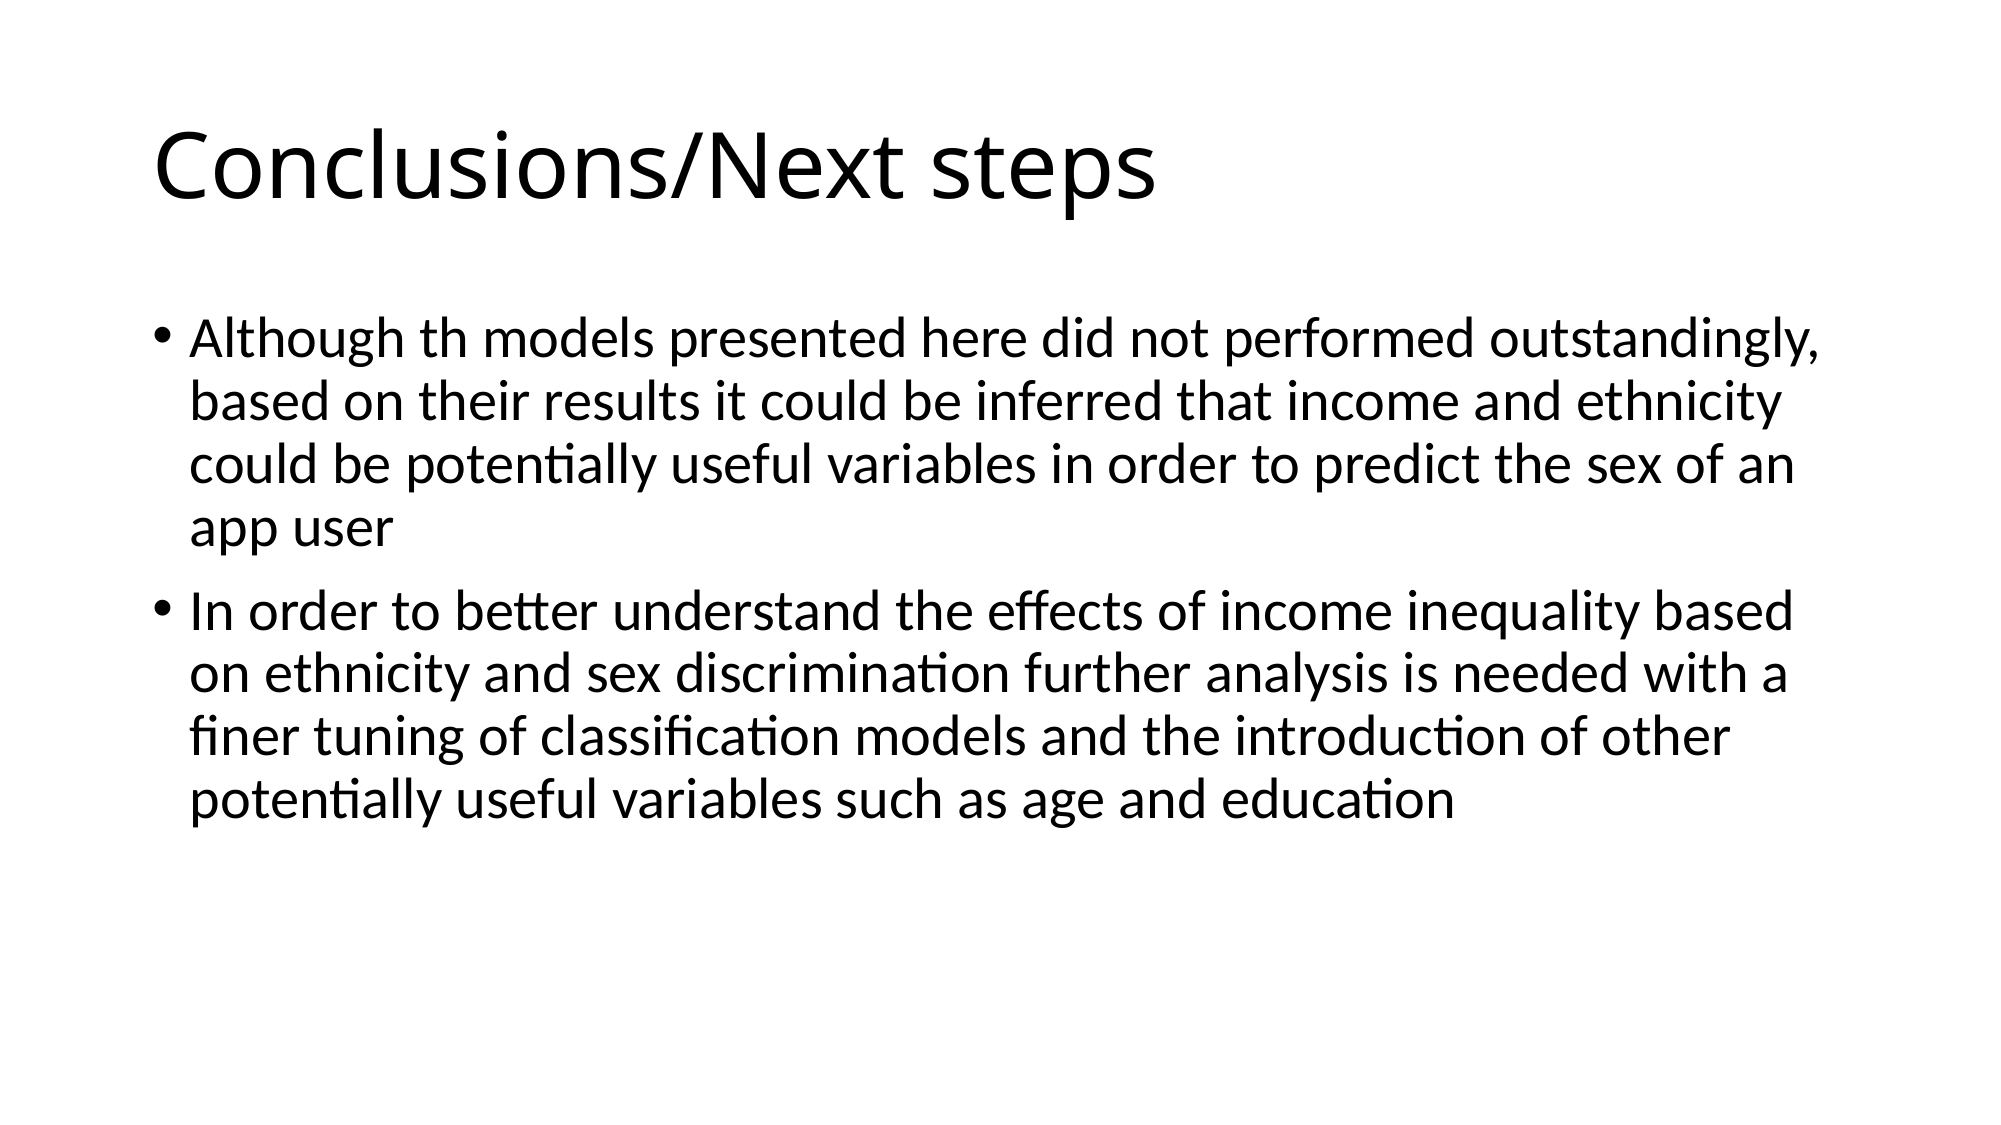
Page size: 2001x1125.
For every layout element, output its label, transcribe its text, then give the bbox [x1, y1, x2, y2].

title Conclusions/Next steps [137, 59, 1863, 278]
list Although th models presented here did not performed outstandingly, based on their results it could be inferred that income and ethnicity could be potentially useful variables in order to predict the sex of an app user In order to better understand the effects of income inequality based on ethnicity and sex discrimination further analysis is needed with a finer tuning of classification models and the introduction of other potentially useful variables such as age and education [137, 299, 1863, 1014]
